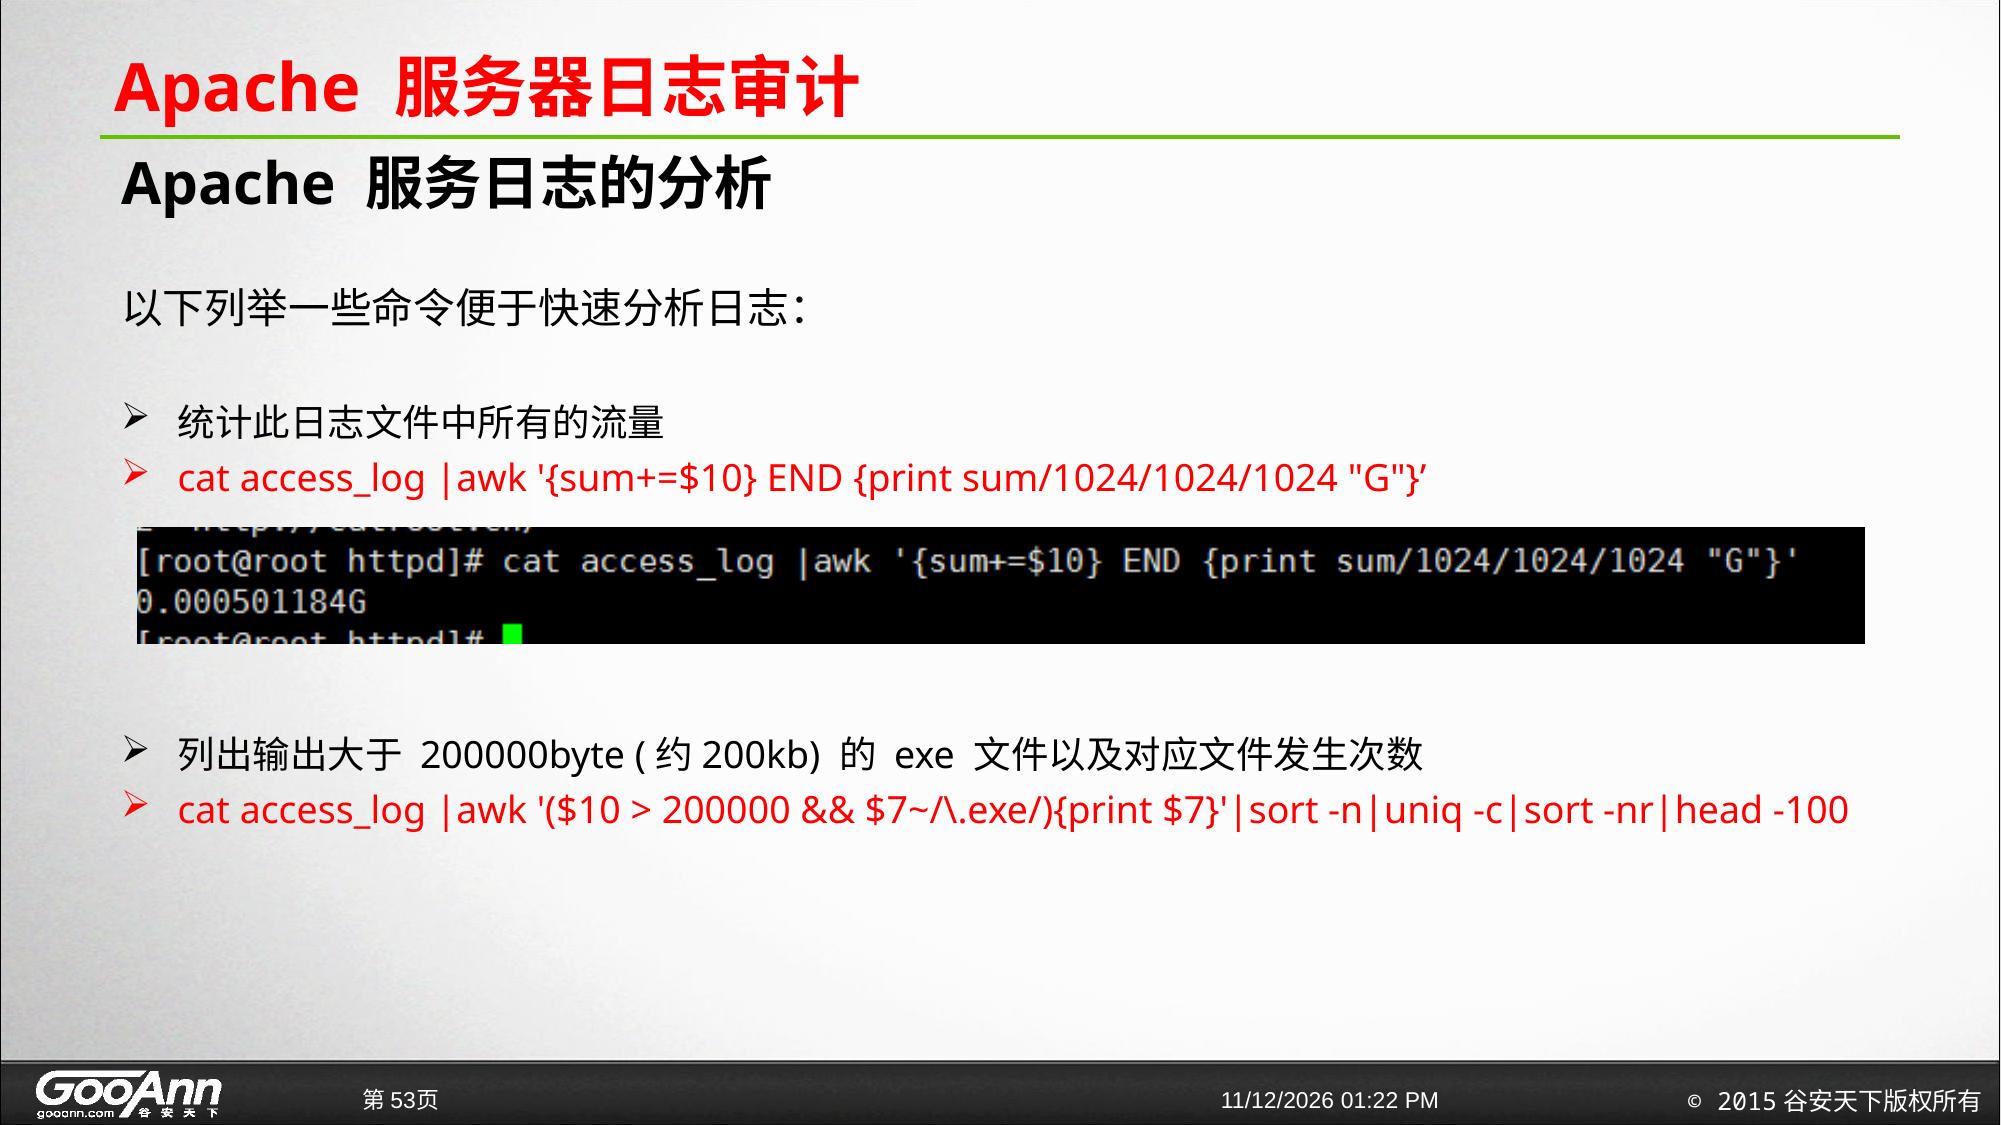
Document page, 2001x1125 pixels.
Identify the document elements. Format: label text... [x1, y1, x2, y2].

list Apache 服务日志的分析 以下列举一些命令便于快速分析日志： 统计此日志文件中所有的流量 cat access_log |awk '{sum+=$10} END {print sum/1024/1024/1024 "G"}’ 列出输出大于 200000byte (约200kb) 的 exe 文件以及对应文件发生次数 cat access_log |awk '($10 > 200000 && $7~/\.exe/){print $7}'|sort -n|uniq -c|sort -nr|head -100 [106, 160, 1907, 1005]
title Apache 服务器日志审计 [99, 45, 1900, 126]
picture [0, 0, 2001, 1125]
